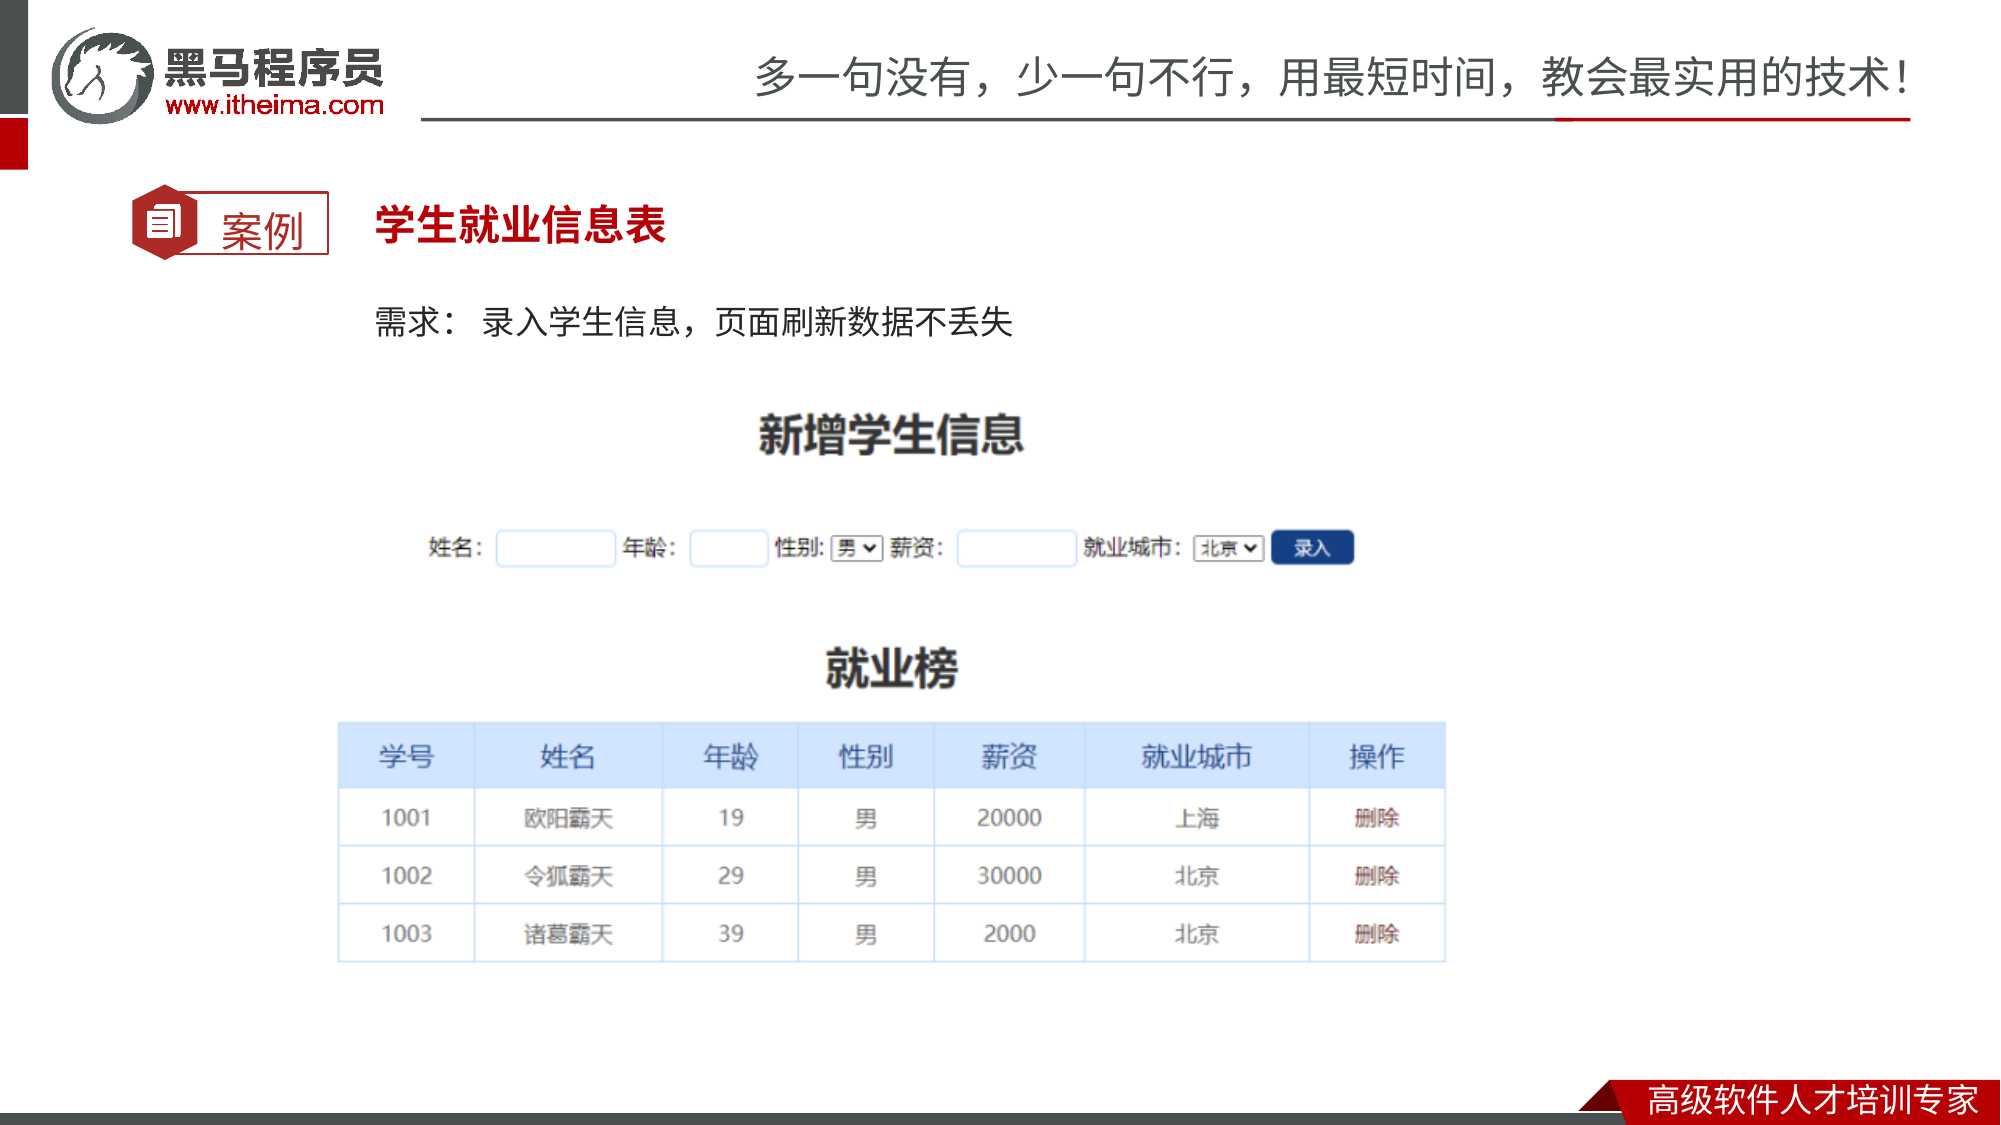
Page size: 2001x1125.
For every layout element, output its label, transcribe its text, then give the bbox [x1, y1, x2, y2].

list 需求： 录入学生信息，页面刷新数据不丢失 [360, 273, 1872, 1020]
picture [285, 390, 1470, 976]
picture [147, 204, 181, 238]
picture [50, 26, 384, 125]
list 学生就业信息表 [360, 181, 1872, 266]
